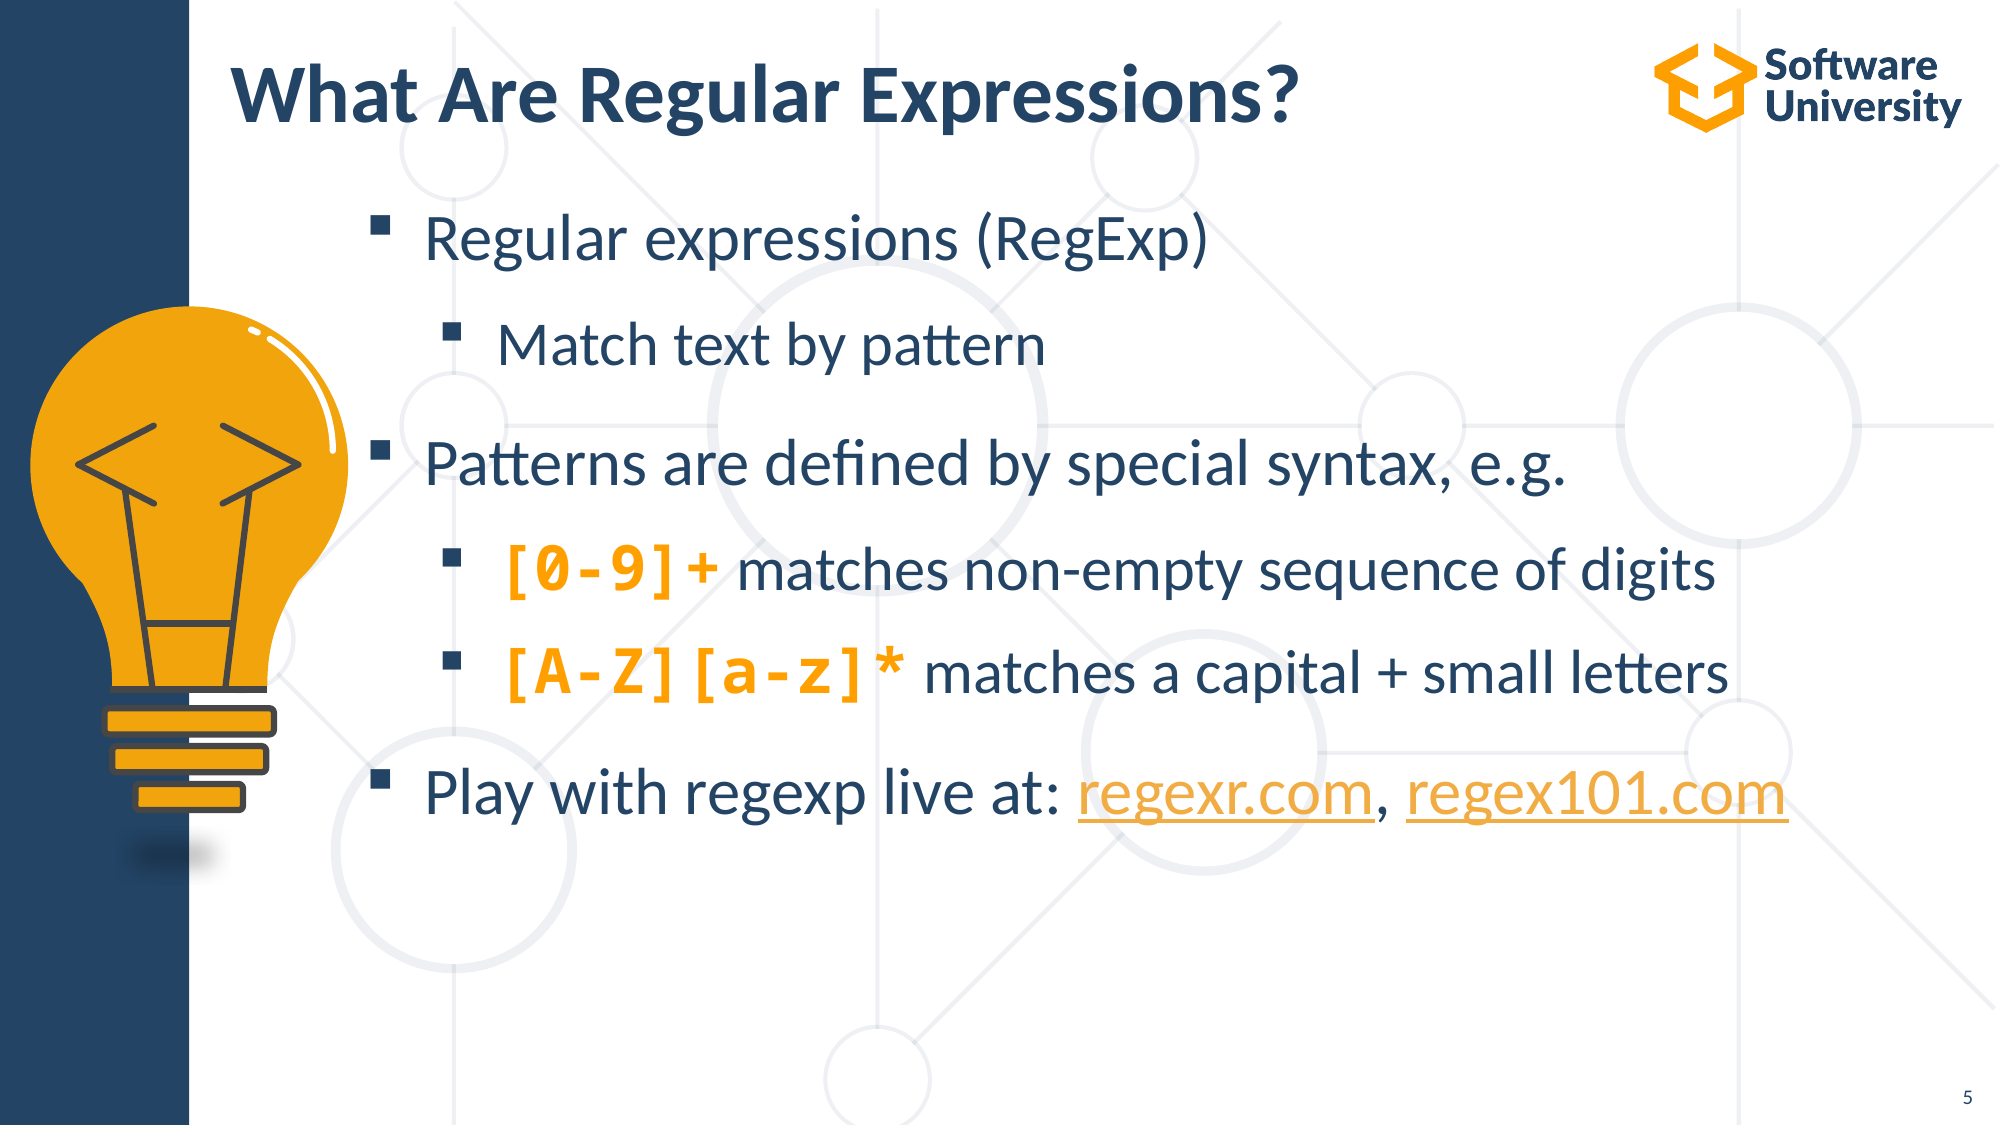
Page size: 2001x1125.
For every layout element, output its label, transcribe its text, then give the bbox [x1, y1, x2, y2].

slide_number 5 [1927, 1067, 1989, 1117]
picture [1641, 31, 1973, 145]
list Regular expressions (RegExp) Match text by pattern Patterns are defined by special syntax, e.g. [0-9]+ matches non-empty sequence of digits [A-Z][a-z]* matches a capital + small letters Play with regexp live at: regexr.com, regex101.com [347, 183, 1968, 1094]
title What Are Regular Expressions? [212, 16, 1628, 162]
